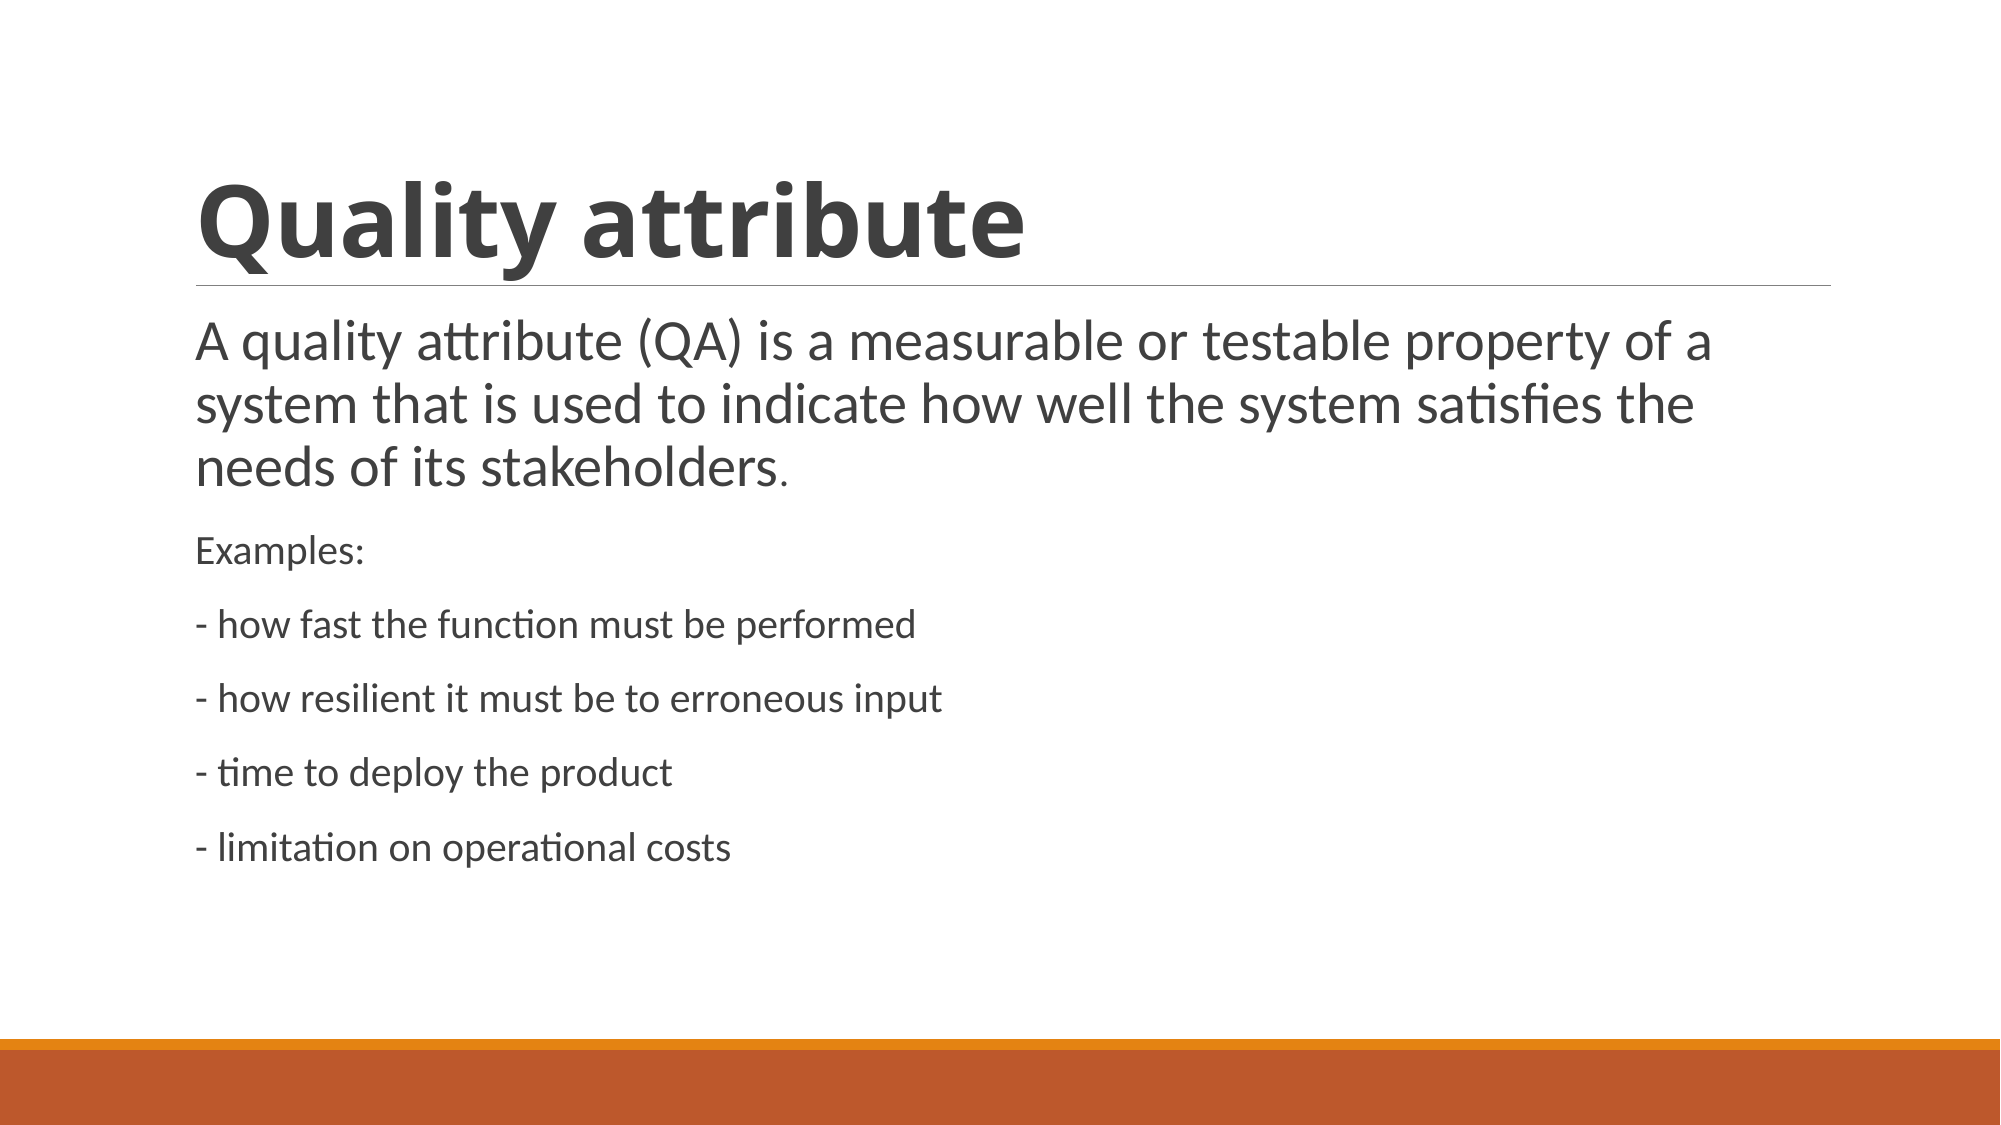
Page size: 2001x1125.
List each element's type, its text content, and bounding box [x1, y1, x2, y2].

list A quality attribute (QA) is a measurable or testable property of a system that is used to indicate how well the system satisfies the needs of its stakeholders. Examples: - how fast the function must be performed - how resilient it must be to erroneous input - time to deploy the product - limitation on operational costs [180, 302, 1830, 963]
title Quality attribute [180, 47, 1830, 285]
